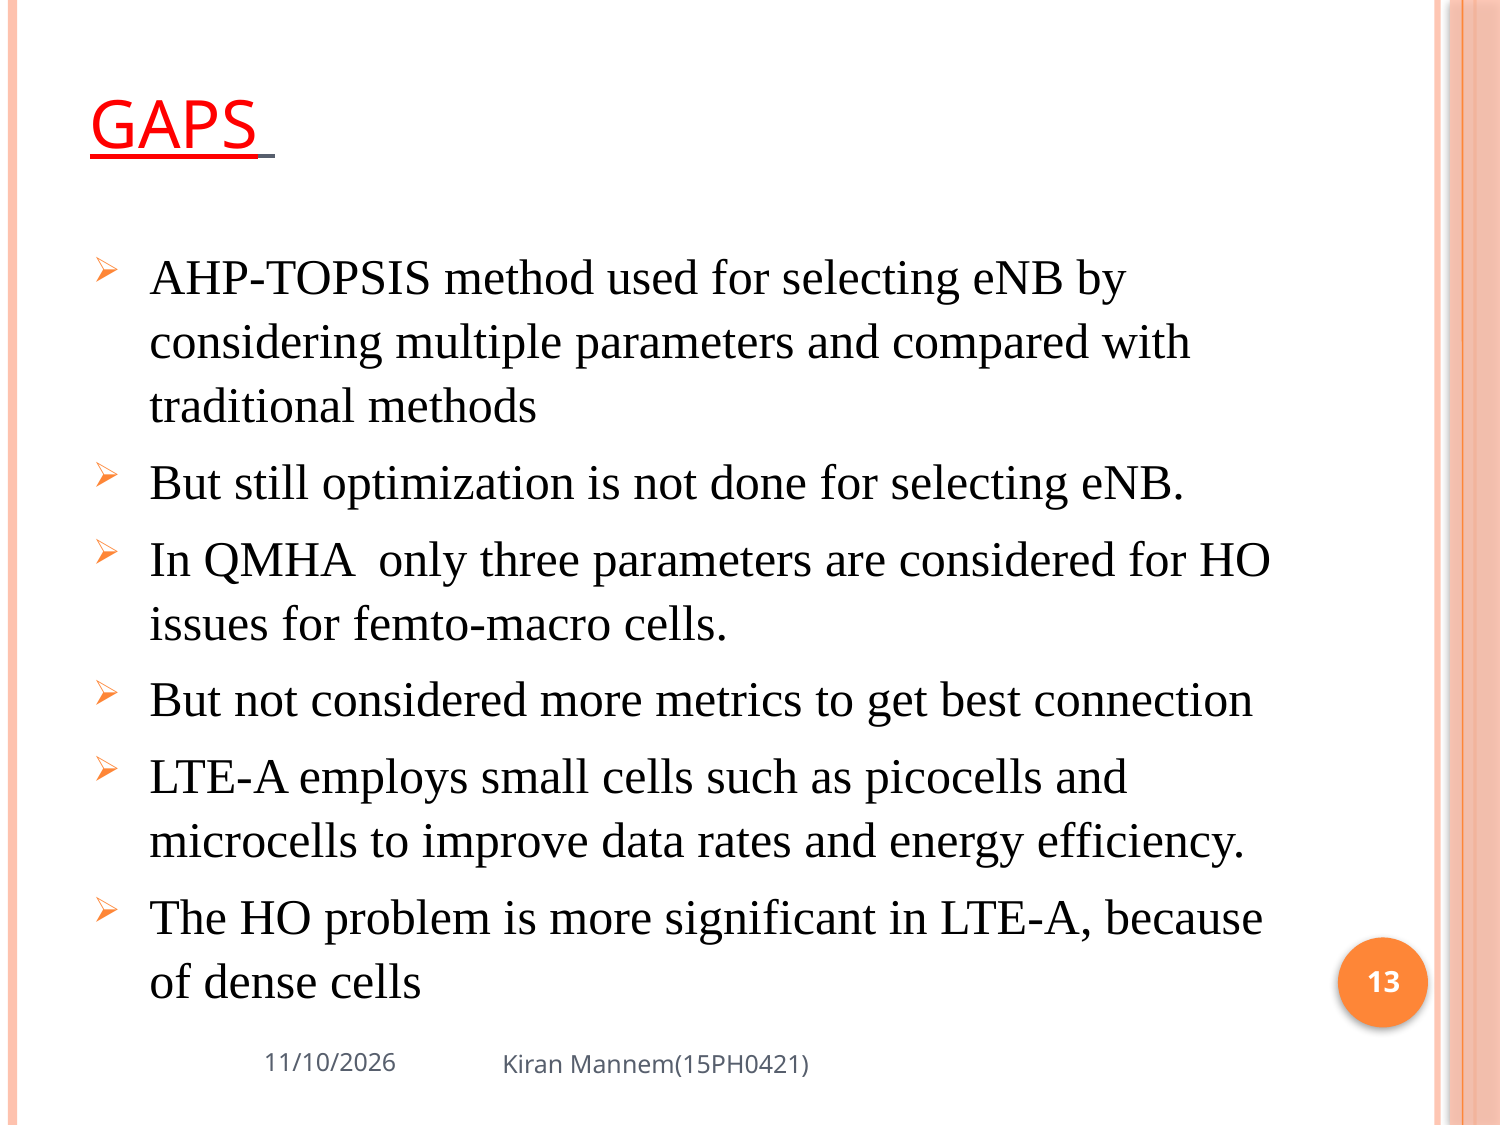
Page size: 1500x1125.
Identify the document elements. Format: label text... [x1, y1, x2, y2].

slide_number 13 [1333, 940, 1434, 1027]
list AHP-TOPSIS method used for selecting eNB by considering multiple parameters and compared with traditional methods But still optimization is not done for selecting eNB. In QMHA only three parameters are considered for HO issues for femto-macro cells. But not considered more metrics to get best connection LTE-A employs small cells such as picocells and microcells to improve data rates and energy efficiency. The HO problem is more significant in LTE-A, because of dense cells [78, 232, 1304, 1032]
footer Kiran Mannem(15PH0421) [487, 1035, 1013, 1096]
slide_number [81, 1032, 412, 1096]
title Gaps [75, 45, 1300, 170]
